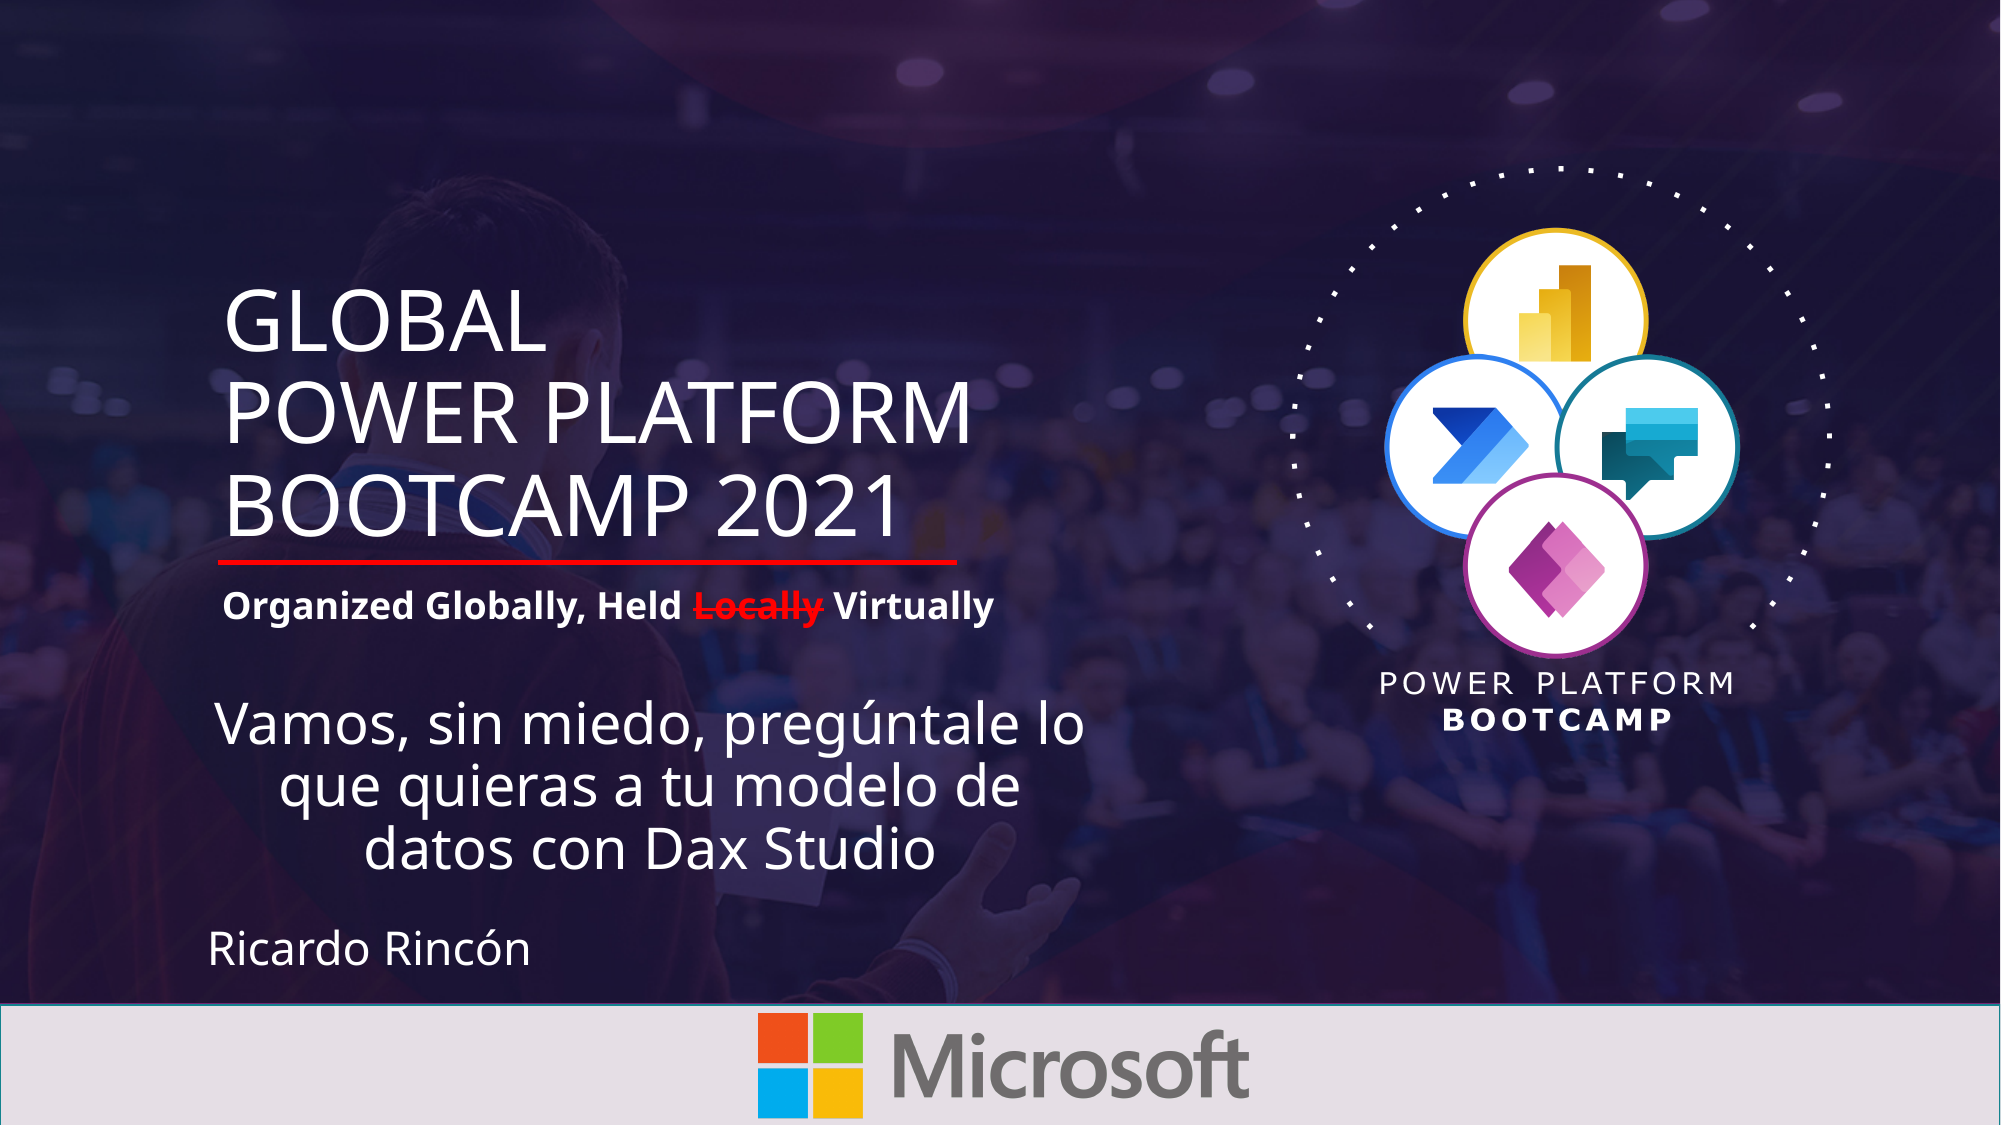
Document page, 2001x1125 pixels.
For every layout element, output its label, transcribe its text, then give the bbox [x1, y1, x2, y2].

picture [0, 0, 2001, 1004]
list Vamos, sin miedo, pregúntale lo que quieras a tu modelo de datos con Dax Studio [191, 687, 1110, 890]
list Ricardo Rincón [191, 918, 933, 984]
picture [758, 1013, 1249, 1119]
